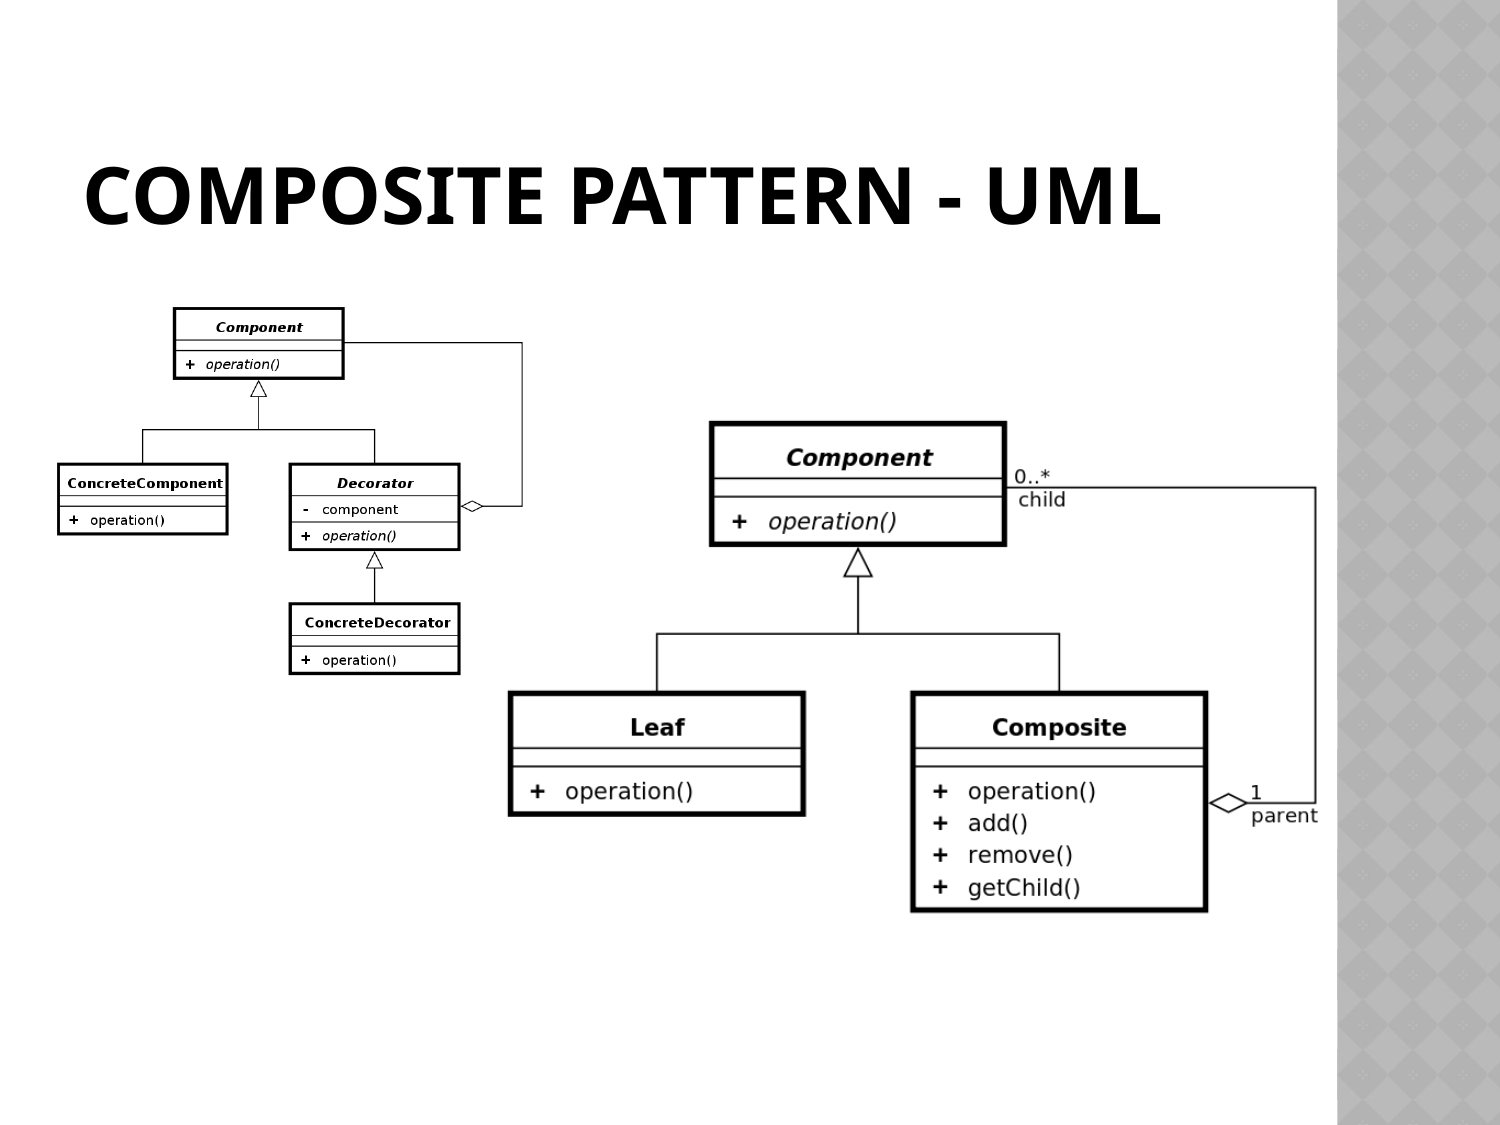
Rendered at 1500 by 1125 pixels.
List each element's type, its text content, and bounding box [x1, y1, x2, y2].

title Composite Pattern - UML [75, 52, 1263, 240]
picture [36, 287, 1352, 955]
